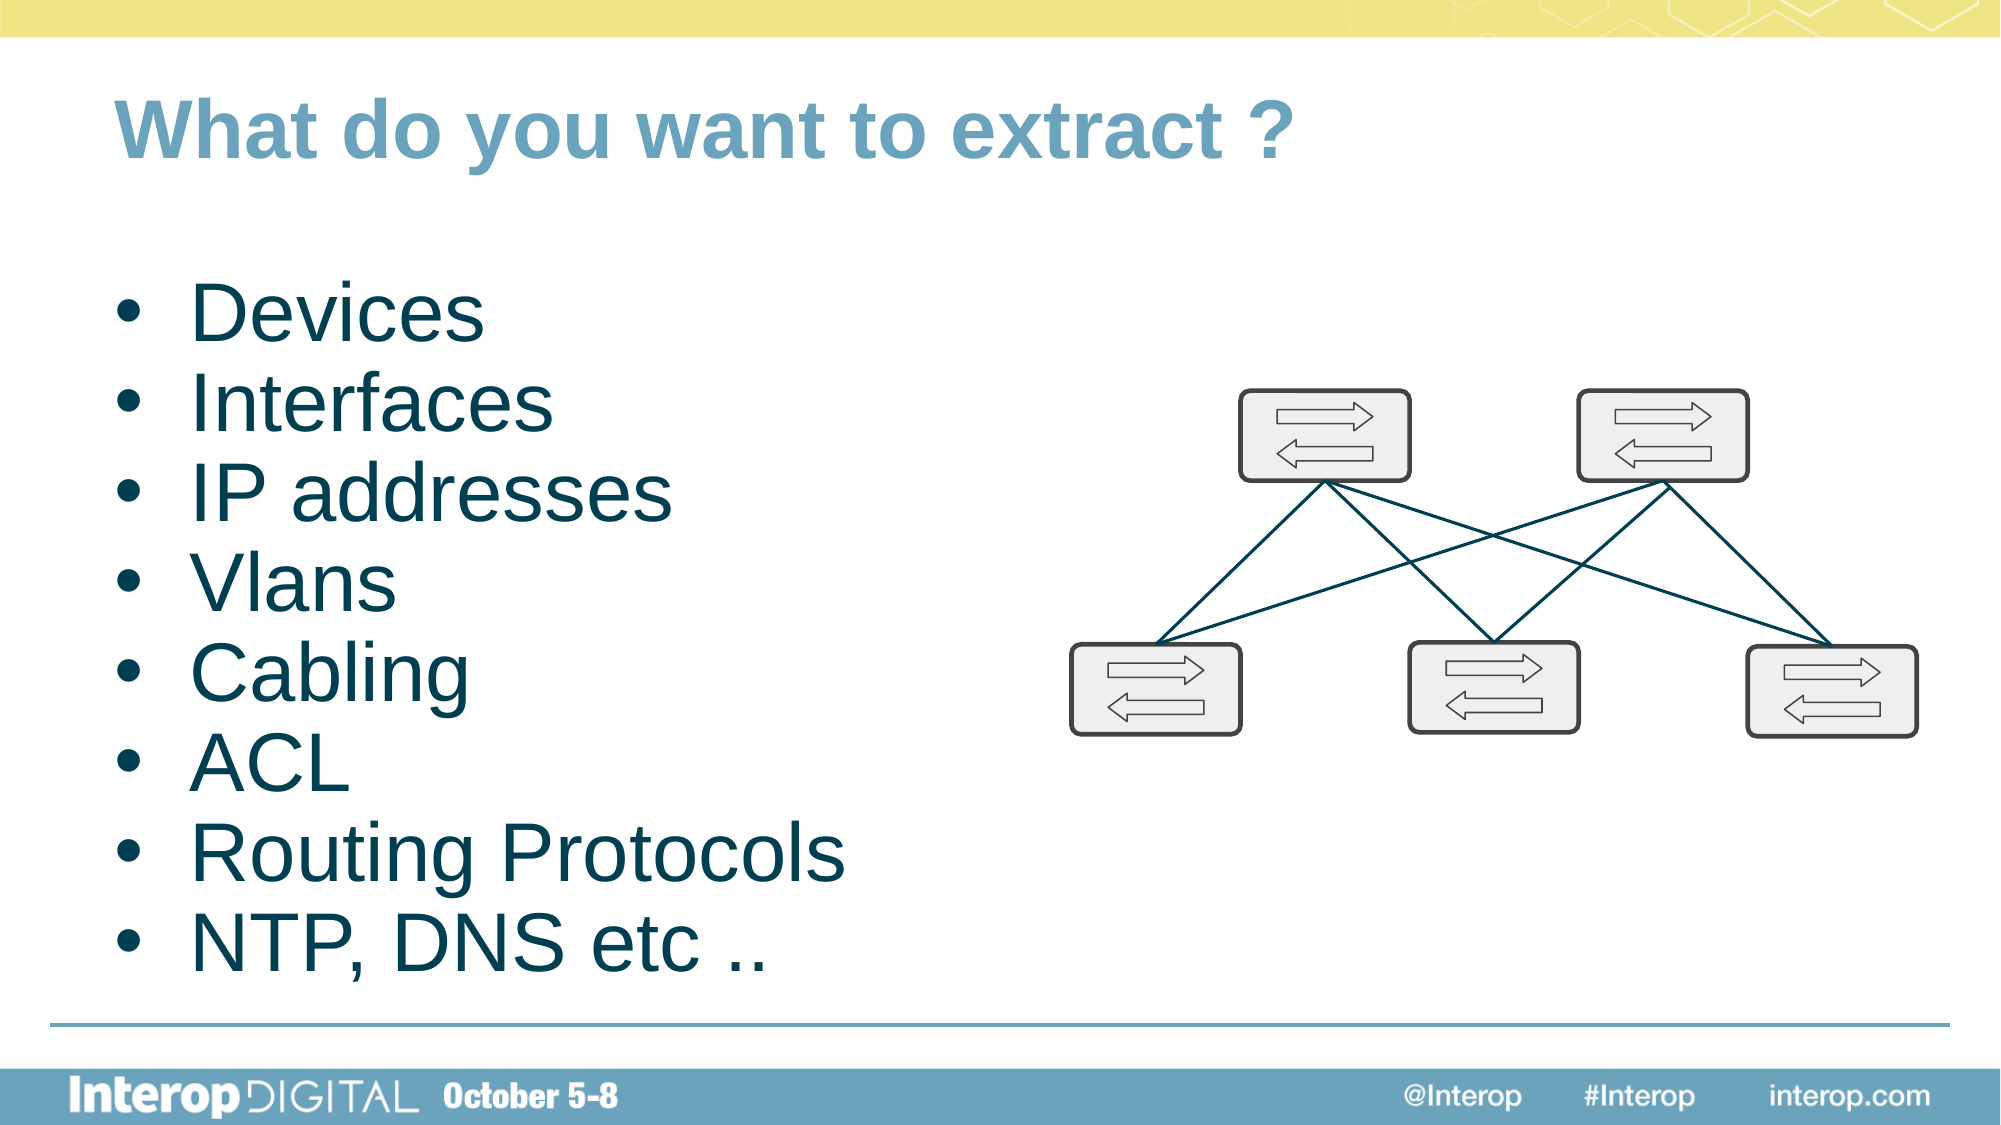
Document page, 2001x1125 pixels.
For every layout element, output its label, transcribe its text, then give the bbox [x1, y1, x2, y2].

picture [0, 0, 2001, 1125]
title What do you want to extract ? [99, 37, 1900, 225]
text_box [1662, 480, 1833, 647]
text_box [1155, 480, 1320, 645]
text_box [1495, 480, 1660, 484]
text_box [1409, 655, 1579, 733]
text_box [1498, 486, 1672, 643]
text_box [1071, 644, 1241, 735]
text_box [1747, 646, 1918, 737]
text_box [1240, 390, 1410, 478]
list Devices Interfaces IP addresses Vlans Cabling ACL Routing Protocols NTP, DNS etc .. [99, 262, 1033, 1005]
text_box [1324, 480, 1495, 643]
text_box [1578, 390, 1748, 477]
